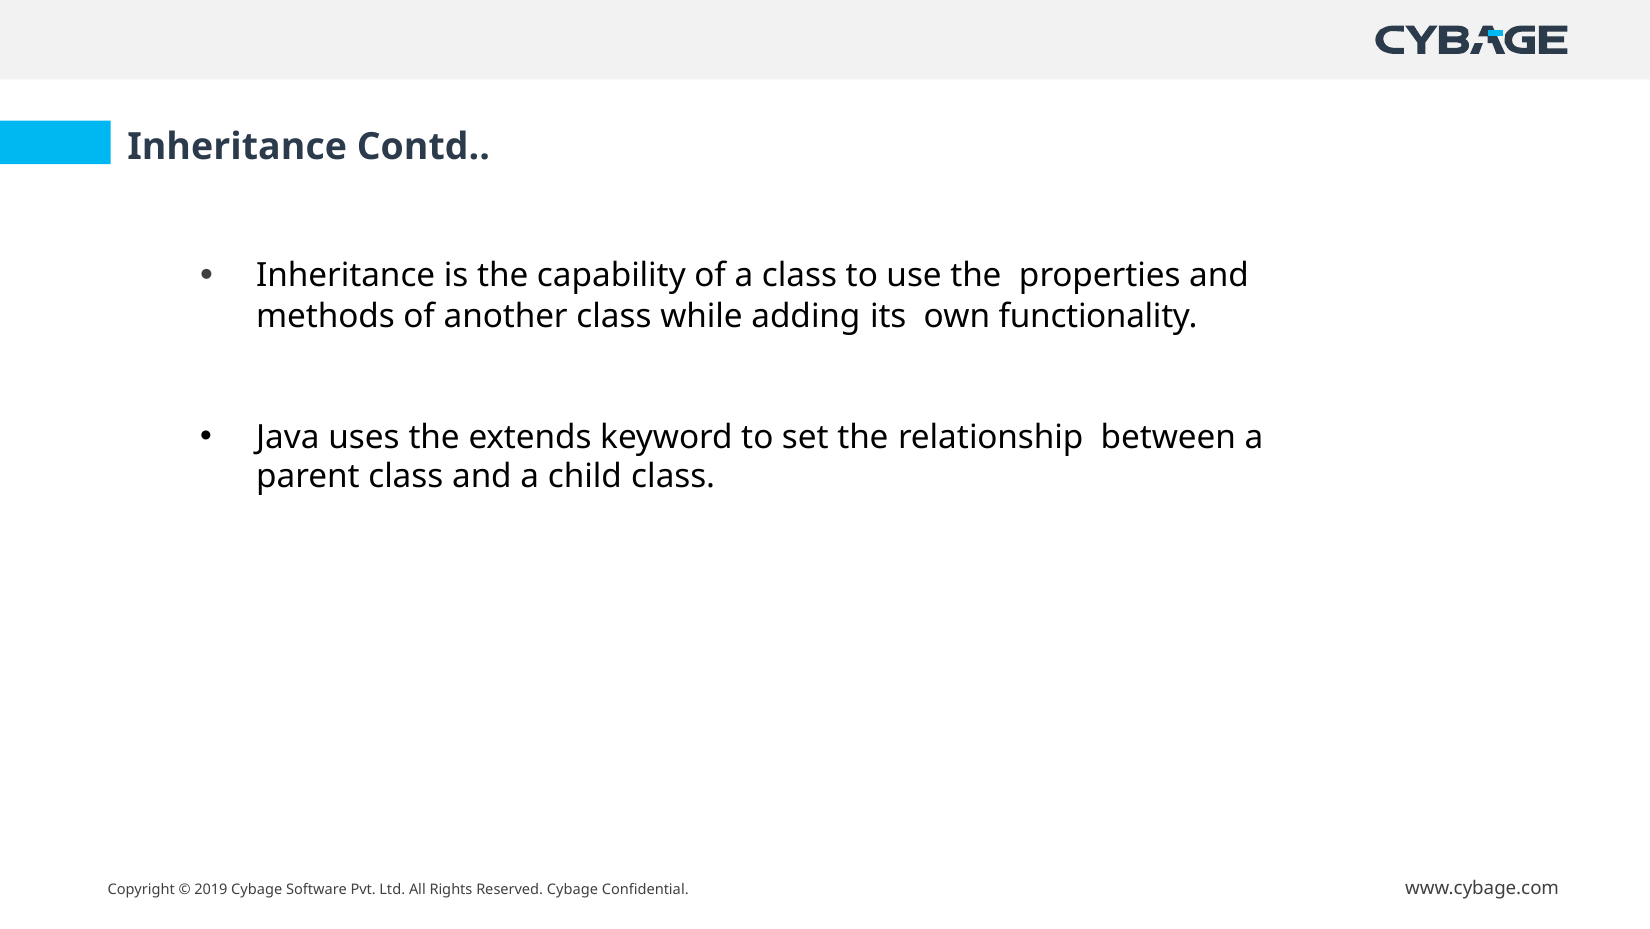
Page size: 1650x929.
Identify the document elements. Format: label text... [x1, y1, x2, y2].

text_box [114, 214, 1515, 802]
text_box Inheritance is the capability of a class to use the properties and methods of another class while adding its own functionality. Java uses the extends keyword to set the relationship between a parent class and a child class. [197, 251, 1352, 495]
text_box Inheritance Contd.. [110, 114, 775, 190]
text_box [0, 118, 110, 166]
